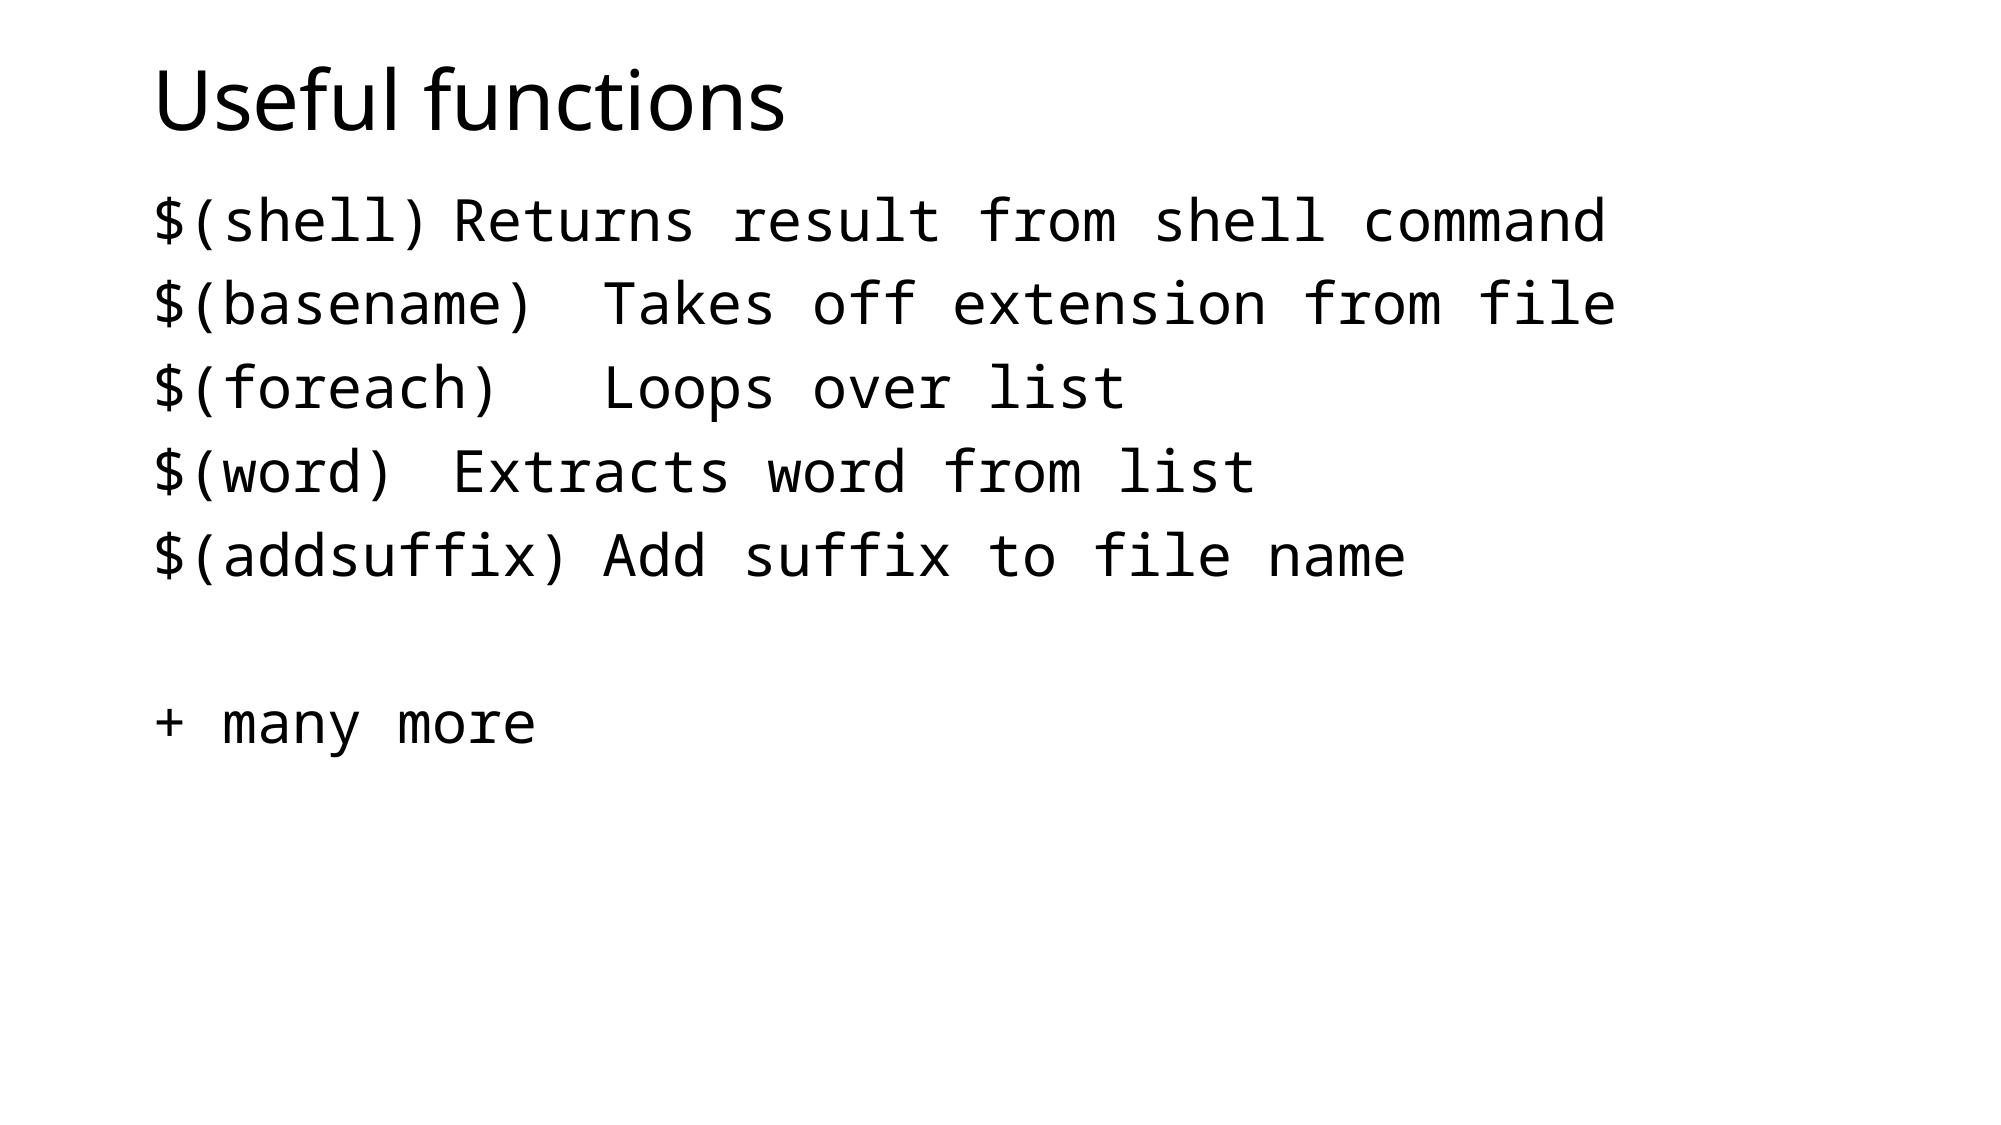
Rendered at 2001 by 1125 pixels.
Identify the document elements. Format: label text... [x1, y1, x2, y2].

list $(shell) Returns result from shell command $(basename) Takes off extension from file $(foreach) Loops over list $(word) Extracts word from list $(addsuffix) Add suffix to file name + many more [137, 183, 1863, 1029]
title Useful functions [137, 42, 1863, 164]
